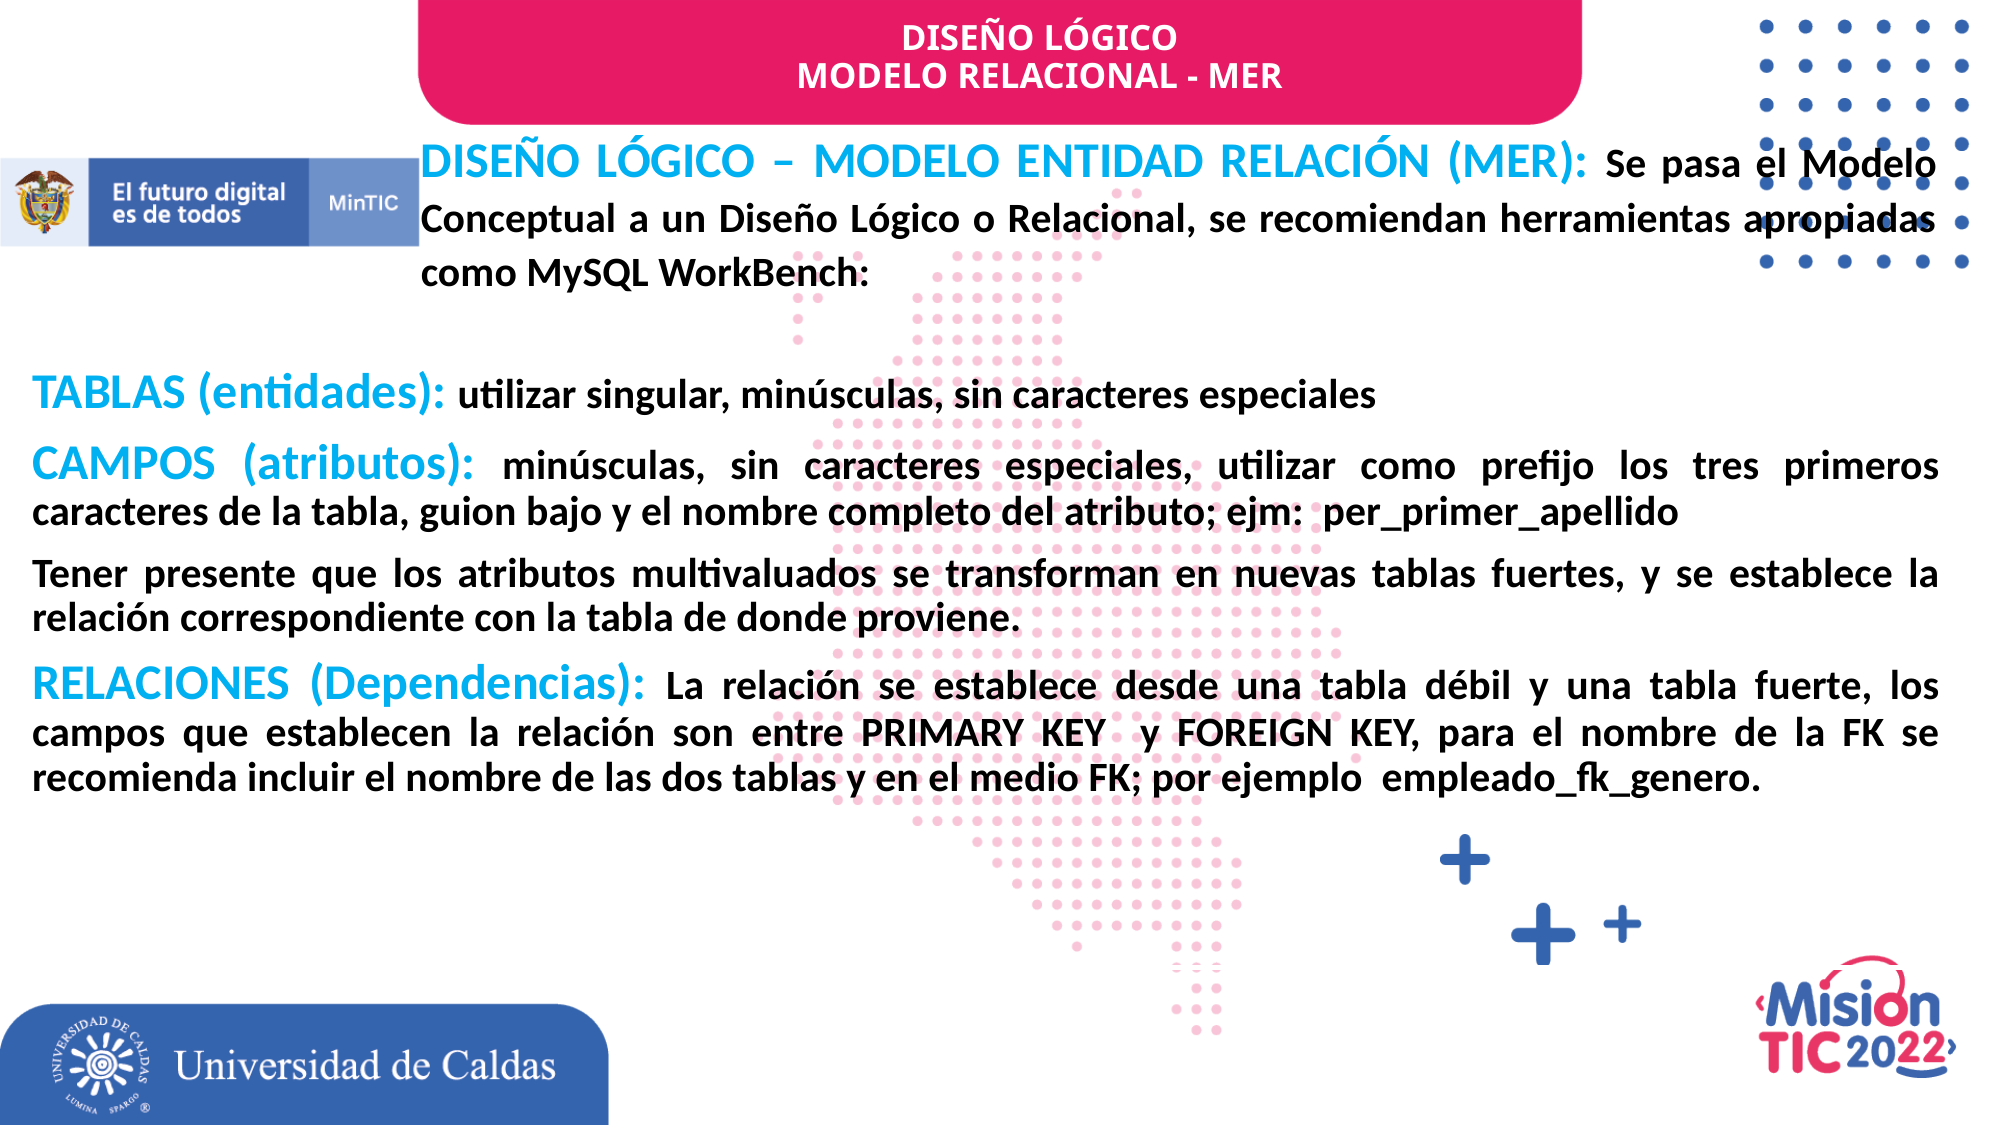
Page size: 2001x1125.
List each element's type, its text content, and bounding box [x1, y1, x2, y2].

table_header TABLAS (entidades): utilizar singular, minúsculas, sin caracteres especiales CAMPOS (atributos): minúsculas, sin caracteres especiales, utilizar como prefijo los tres primeros caracteres de la tabla, guion bajo y el nombre completo del atributo; ejm: per_primer_apellido Tener presente que los atributos multivaluados se transforman en nuevas tablas fuertes, y se establece la relación correspondiente con la tabla de donde proviene. RELACIONES (Dependencias): La relación se establece desde una tabla débil y una tabla fuerte, los campos que establecen la relación son entre PRIMARY KEY y FOREIGN KEY, para el nombre de la FK se recomienda incluir el nombre de las dos tablas y en el medio FK; por ejemplo empleado_fk_genero. [22, 369, 1951, 965]
text_box DISEÑO LÓGICO – MODELO ENTIDAD RELACIÓN (MER): Se pasa el Modelo Conceptual a un Diseño Lógico o Relacional, se recomiendan herramientas apropiadas como MySQL WorkBench: [406, 116, 1952, 303]
text_box [566, 0, 1513, 111]
text_box DISEÑO LÓGICO MODELO RELACIONAL - MER [607, 12, 1472, 104]
picture [0, 0, 2000, 1125]
